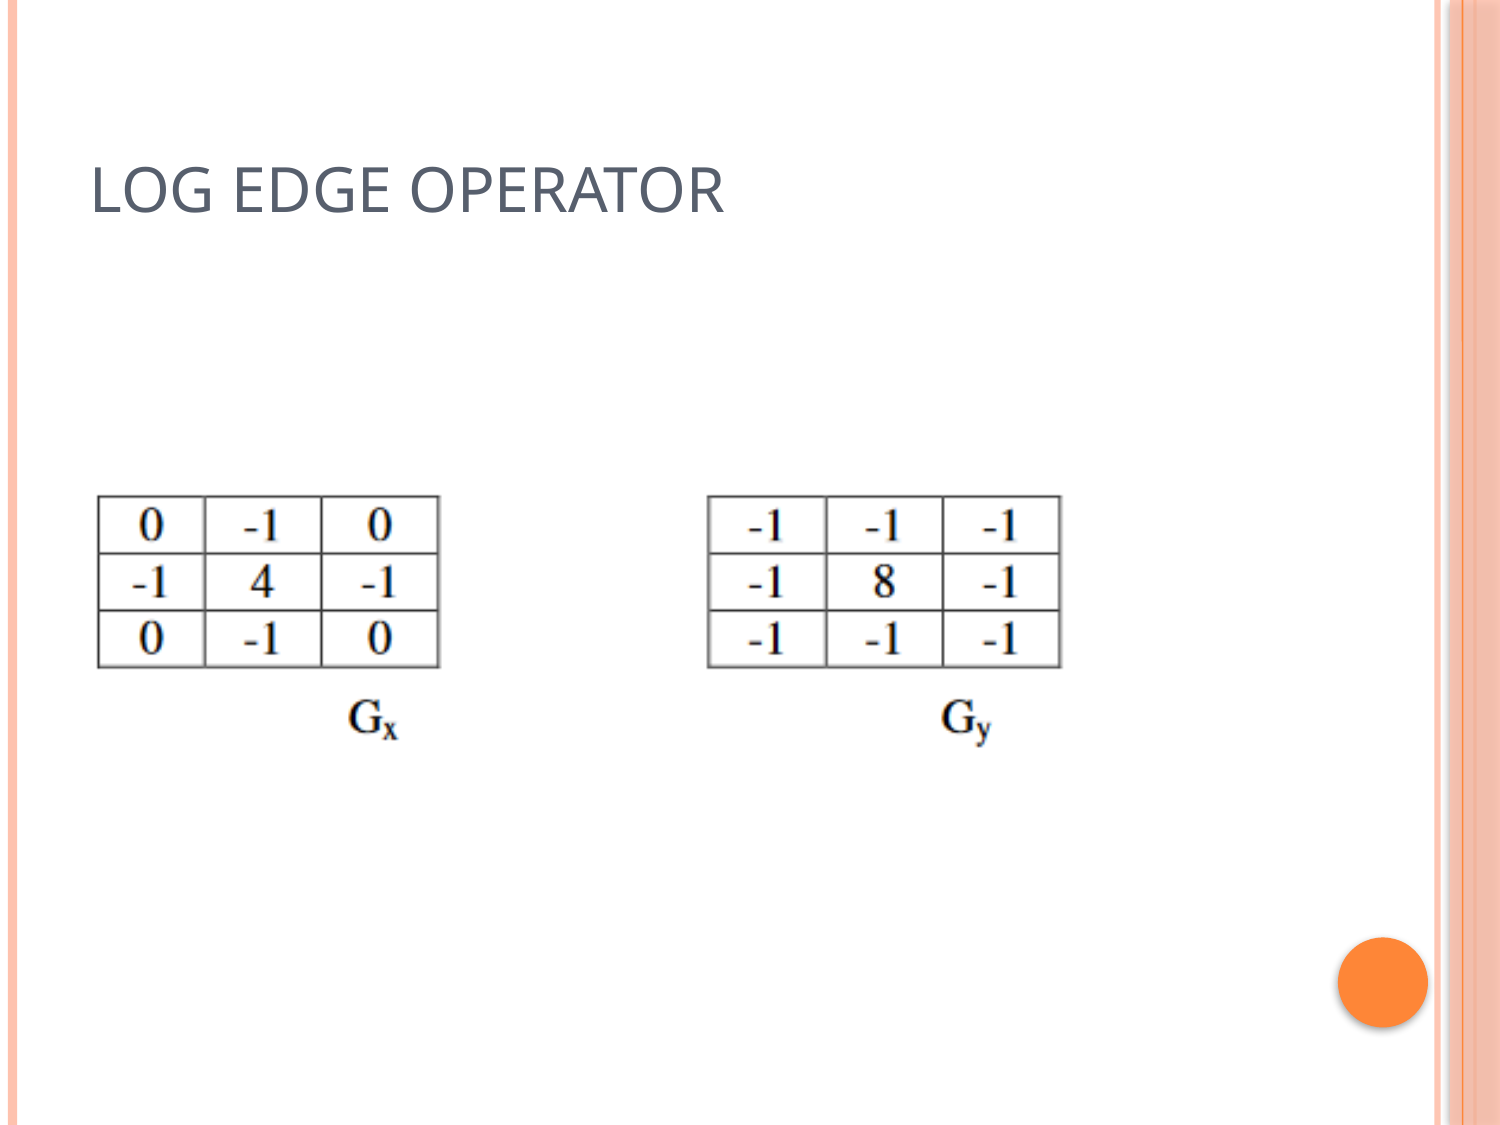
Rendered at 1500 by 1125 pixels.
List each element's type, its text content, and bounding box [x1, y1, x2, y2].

title LoG Edge Operator [75, 45, 1300, 233]
picture [78, 469, 1081, 751]
